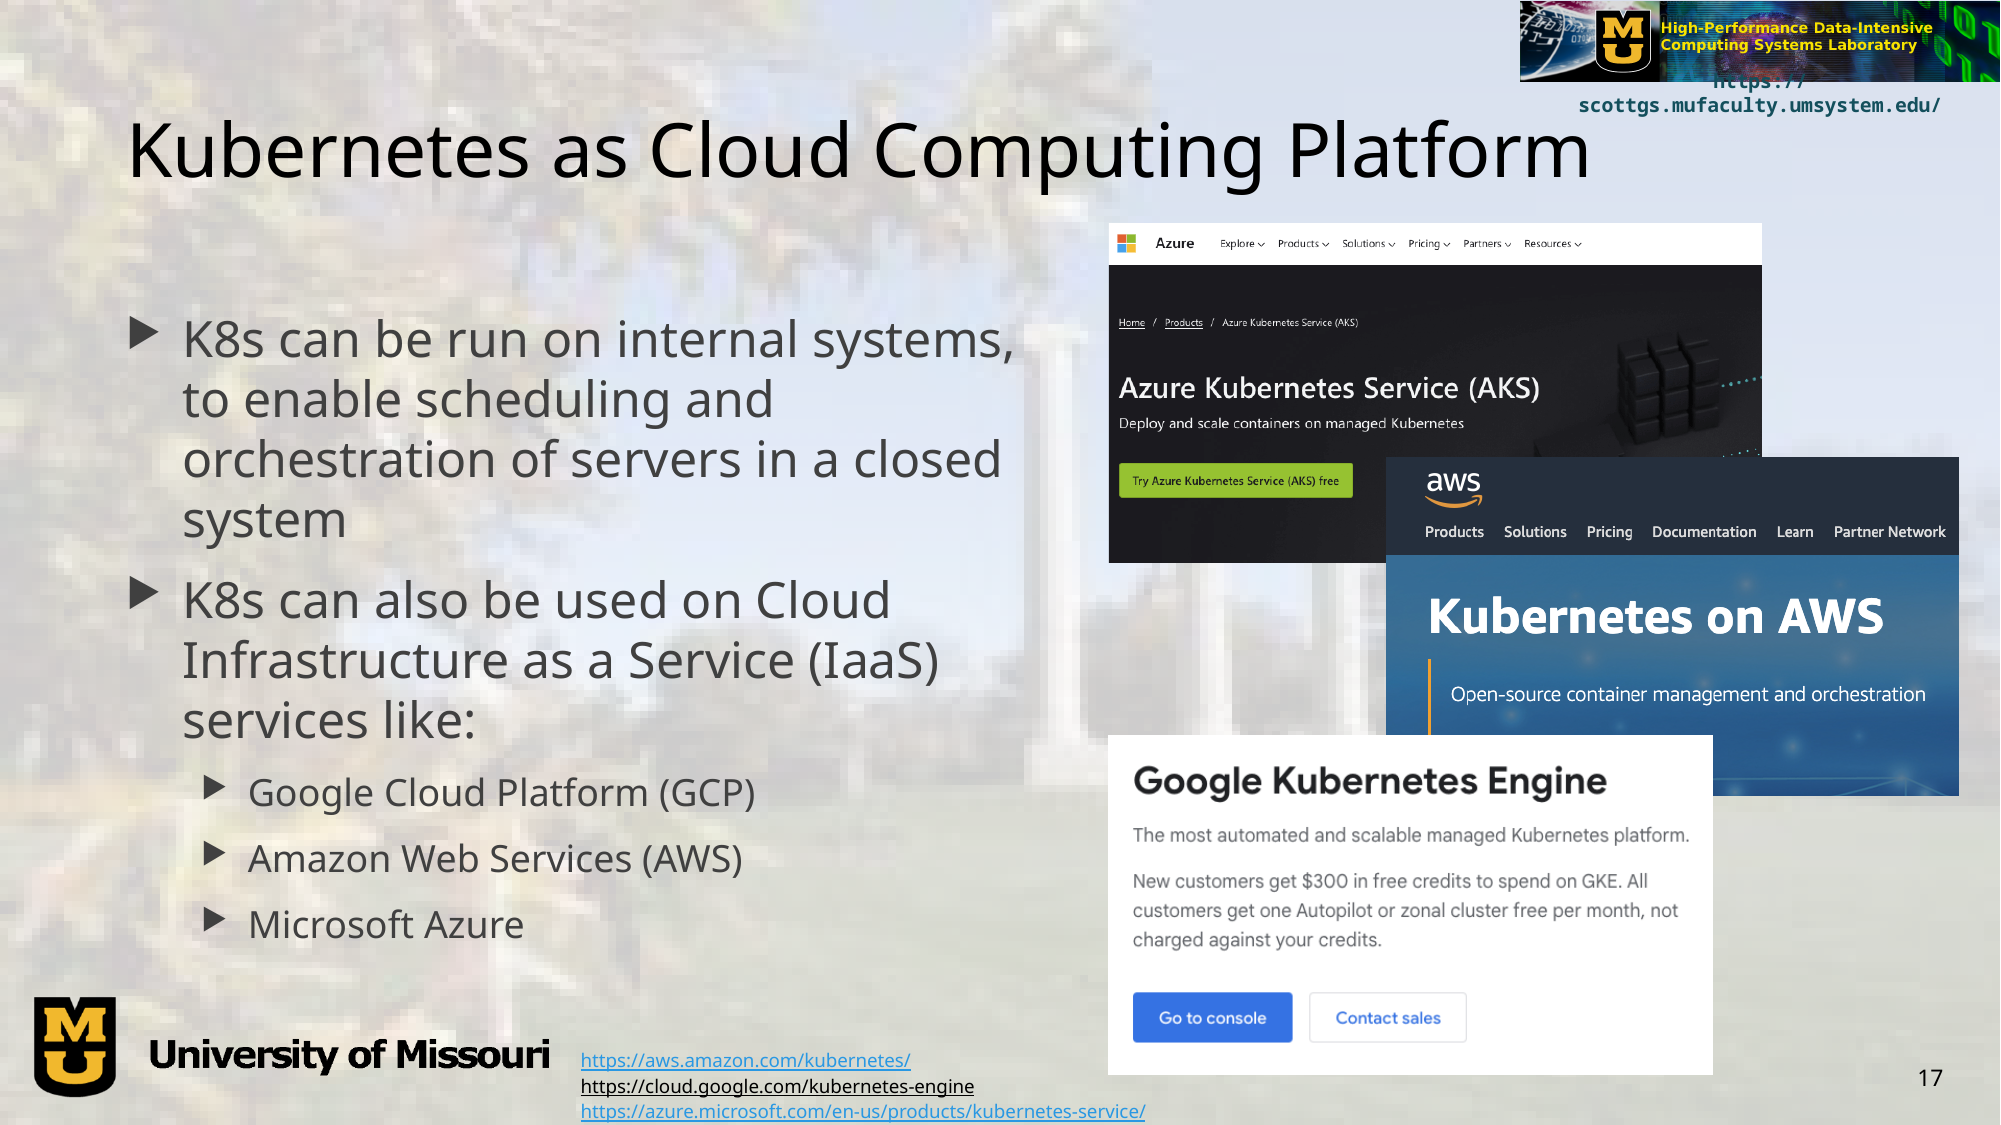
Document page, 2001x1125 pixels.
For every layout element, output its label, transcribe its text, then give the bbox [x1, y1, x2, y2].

slide_number 17 [1846, 1049, 1959, 1110]
list K8s can be run on internal systems, to enable scheduling and orchestration of servers in a closed system K8s can also be used on Cloud Infrastructure as a Service (IaaS) services like: Google Cloud Platform (GCP) Amazon Web Services (AWS) Microsoft Azure [111, 299, 1081, 992]
text_box https://aws.amazon.com/kubernetes/ https://cloud.google.com/kubernetes-engine https://azure.microsoft.com/en-us/products/kubernetes-service/ [565, 1041, 1161, 1125]
picture [6, 971, 579, 1121]
title Kubernetes as Cloud Computing Platform [111, 95, 1847, 312]
picture [1977, 73, 2000, 82]
picture [1108, 223, 1960, 1075]
picture [1520, 1, 2000, 82]
